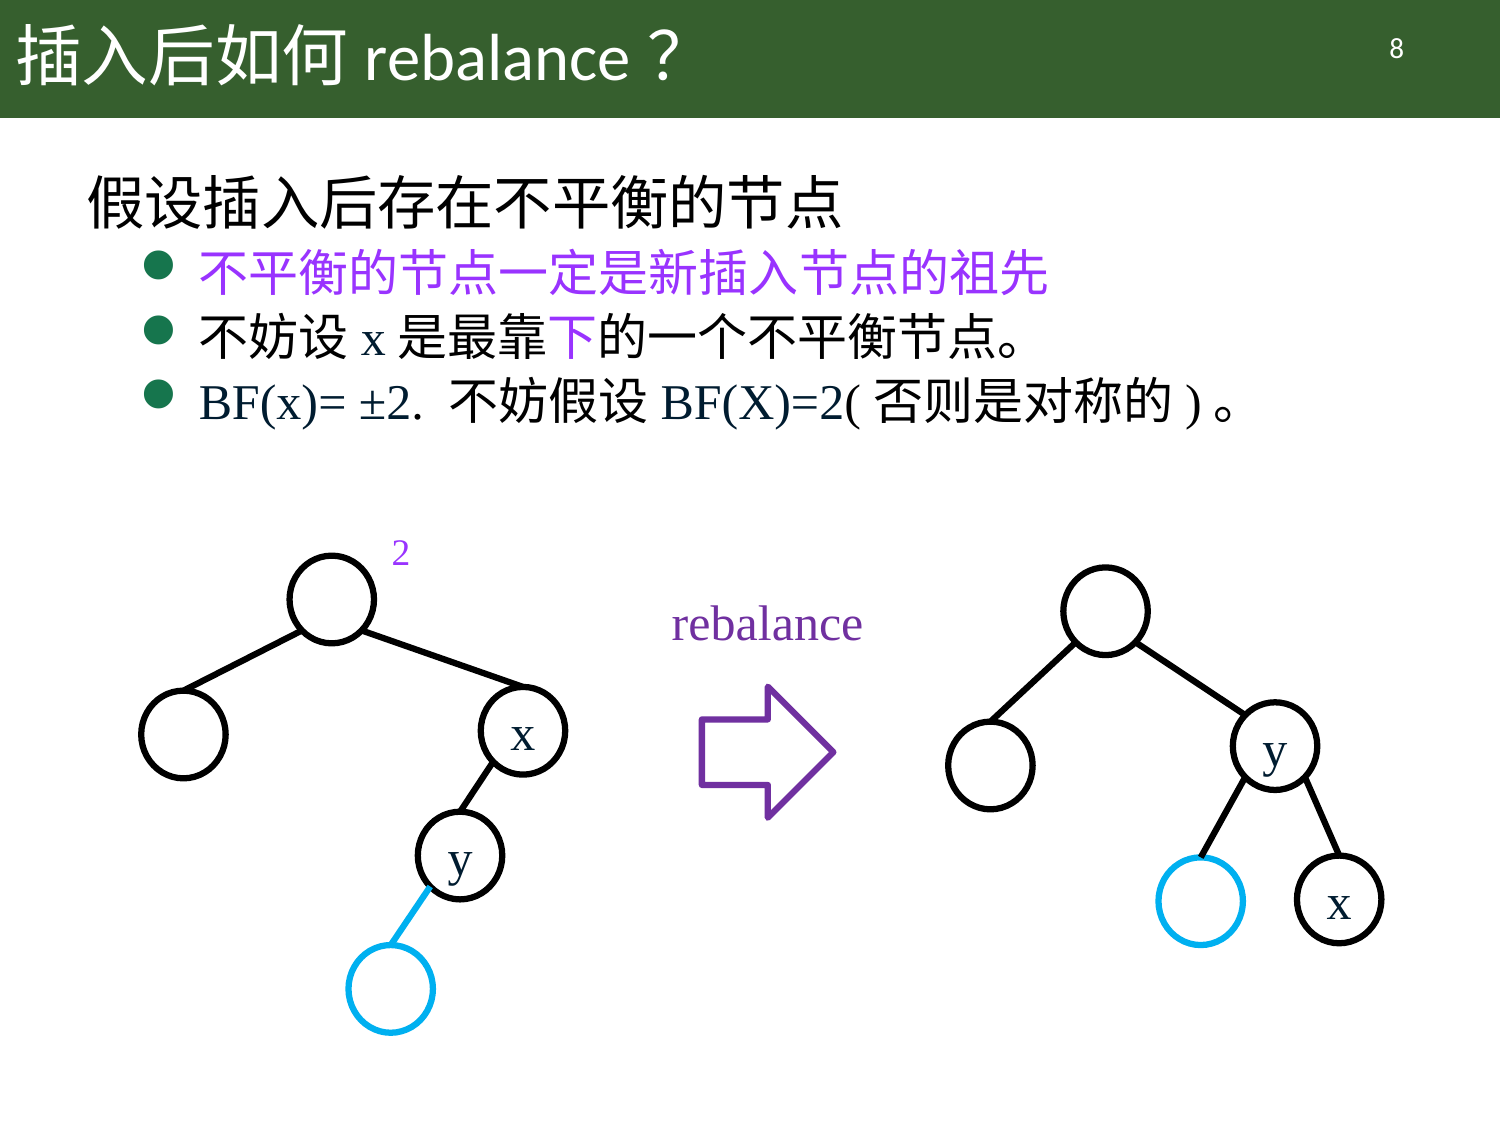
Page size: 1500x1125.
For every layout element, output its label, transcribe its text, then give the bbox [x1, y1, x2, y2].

title 插入后如何rebalance？ [0, 0, 1294, 119]
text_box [141, 520, 1382, 1033]
slide_number 8 [1306, 21, 1487, 82]
text_box 假设插入后存在不平衡的节点 不平衡的节点一定是新插入节点的祖先 不妨设x是最靠下的一个不平衡节点。 BF(x)= ±2. 不妨假设BF(X)=2(否则是对称的)。 [71, 167, 1466, 498]
